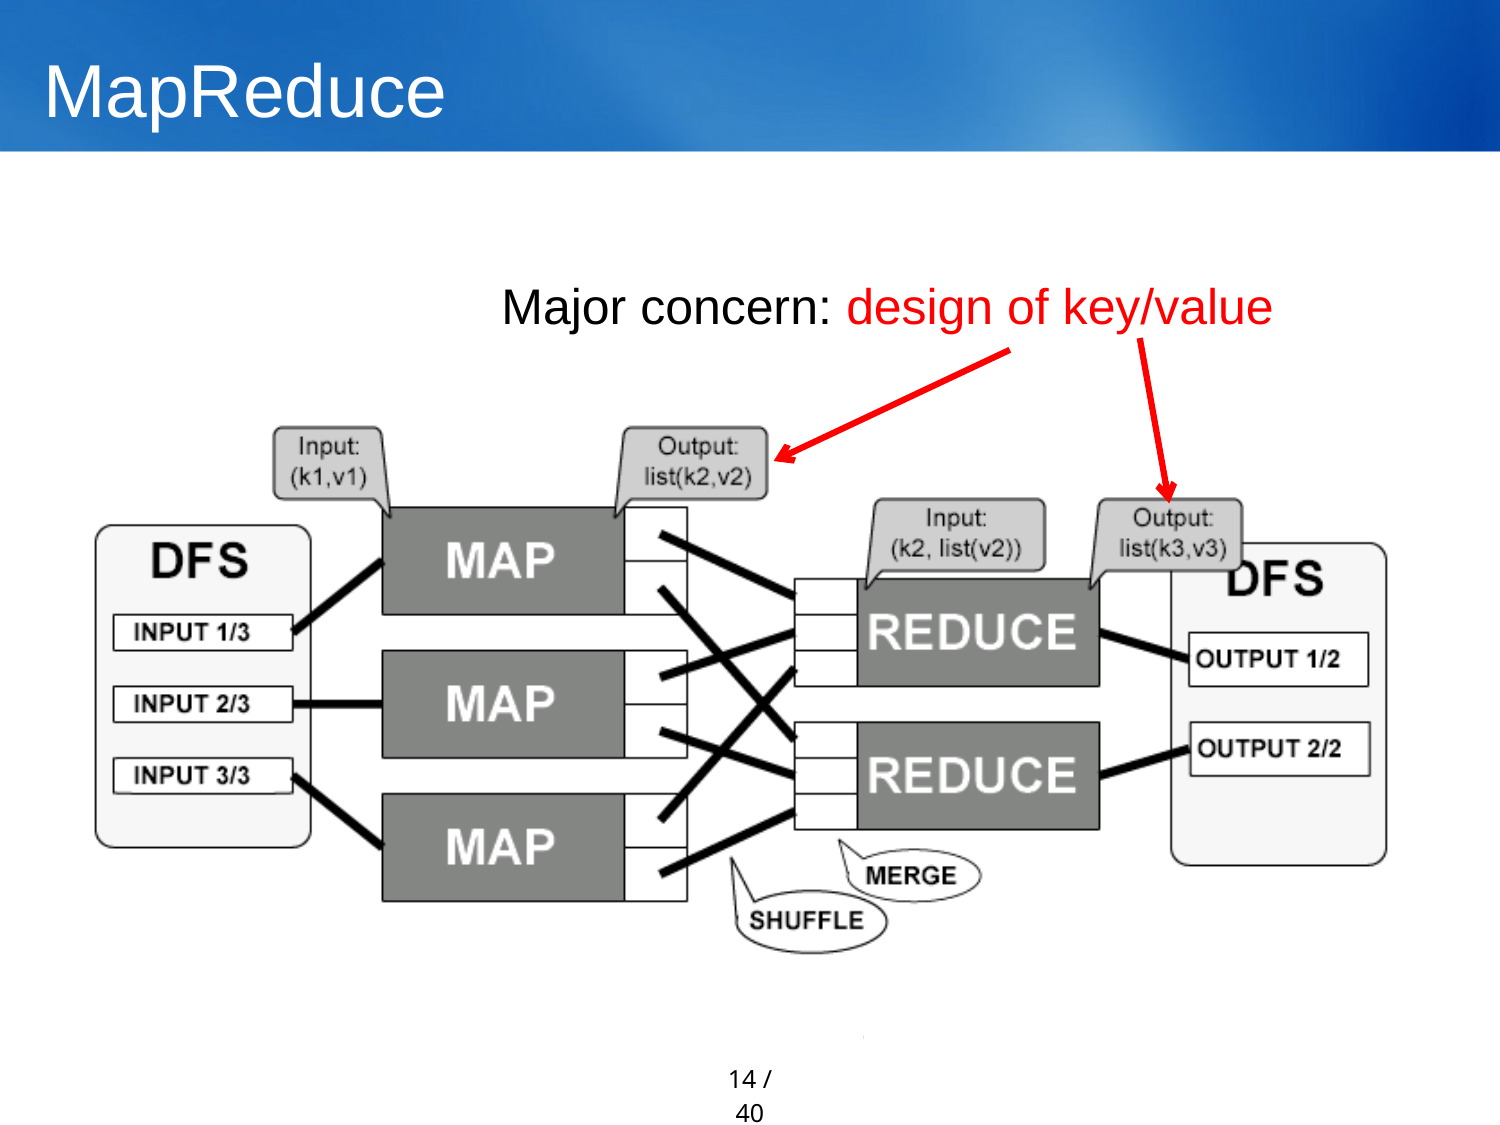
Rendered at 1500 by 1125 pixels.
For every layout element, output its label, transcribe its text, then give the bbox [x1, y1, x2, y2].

slide_number 14 [697, 1078, 803, 1114]
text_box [773, 349, 1010, 462]
text_box Major concern: design of key/value [486, 267, 1303, 342]
picture [0, 0, 1500, 1125]
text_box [1139, 337, 1170, 504]
title MapReduce [28, 23, 1472, 153]
